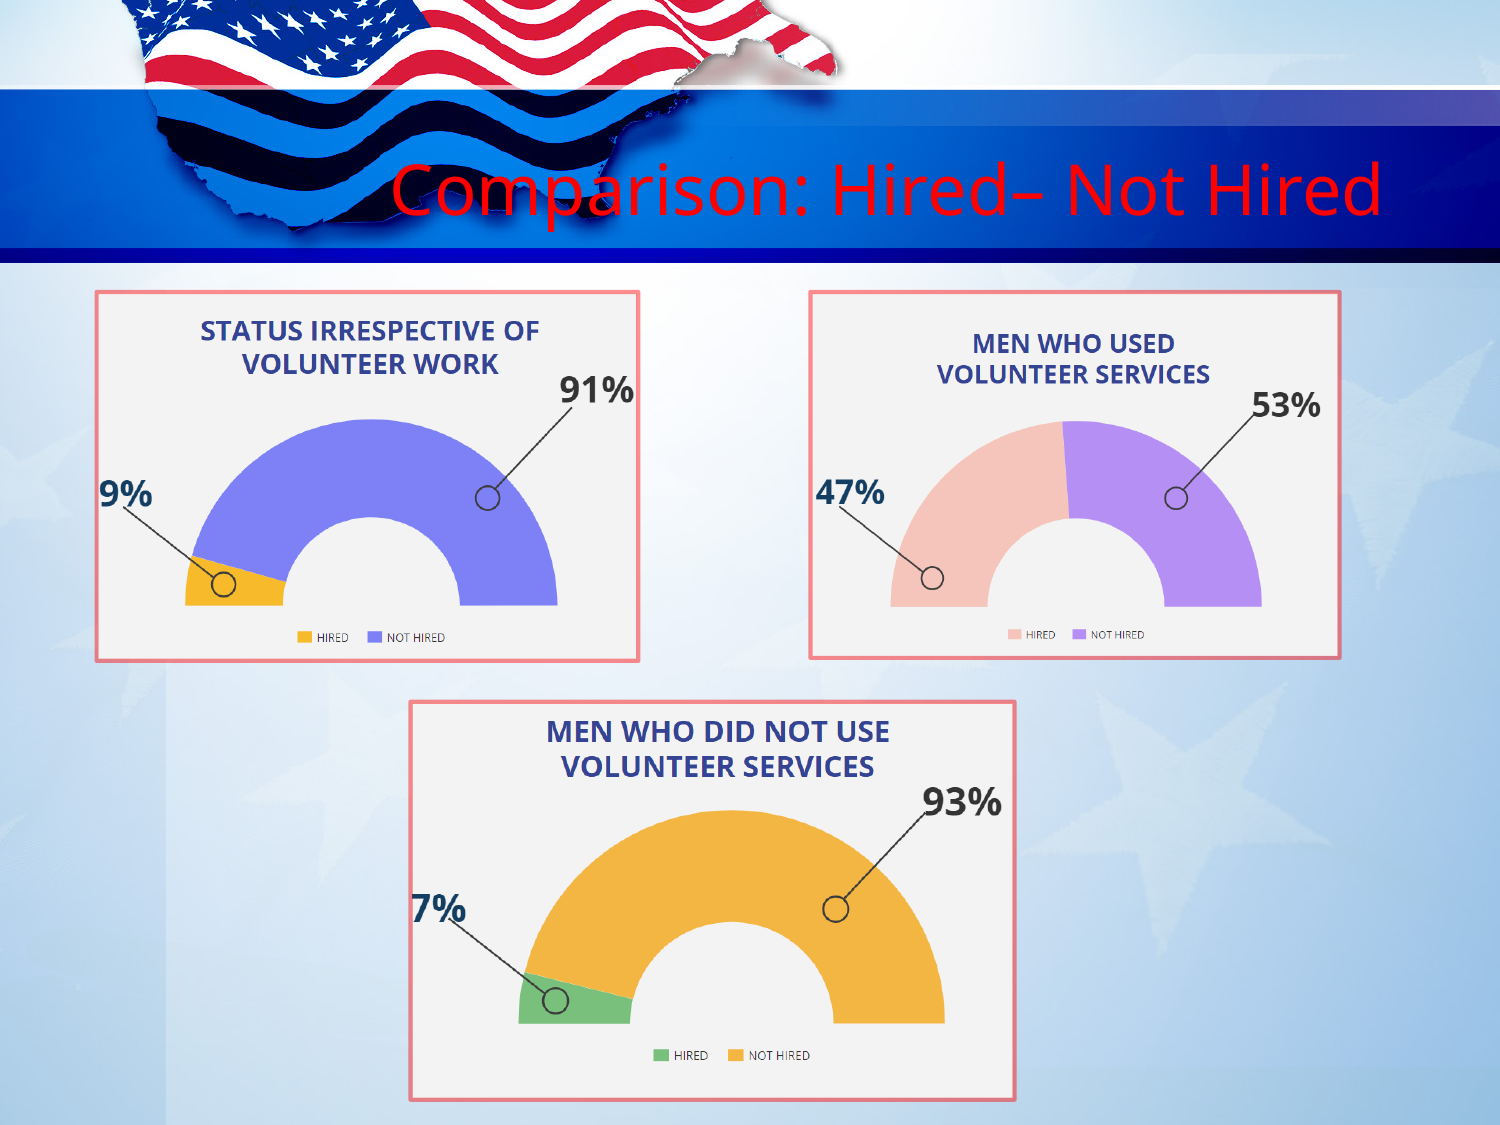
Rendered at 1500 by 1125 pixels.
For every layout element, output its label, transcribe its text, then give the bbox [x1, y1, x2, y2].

title Comparison: Hired– Not Hired [98, 136, 1402, 237]
picture [0, 0, 1500, 1125]
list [98, 293, 637, 659]
